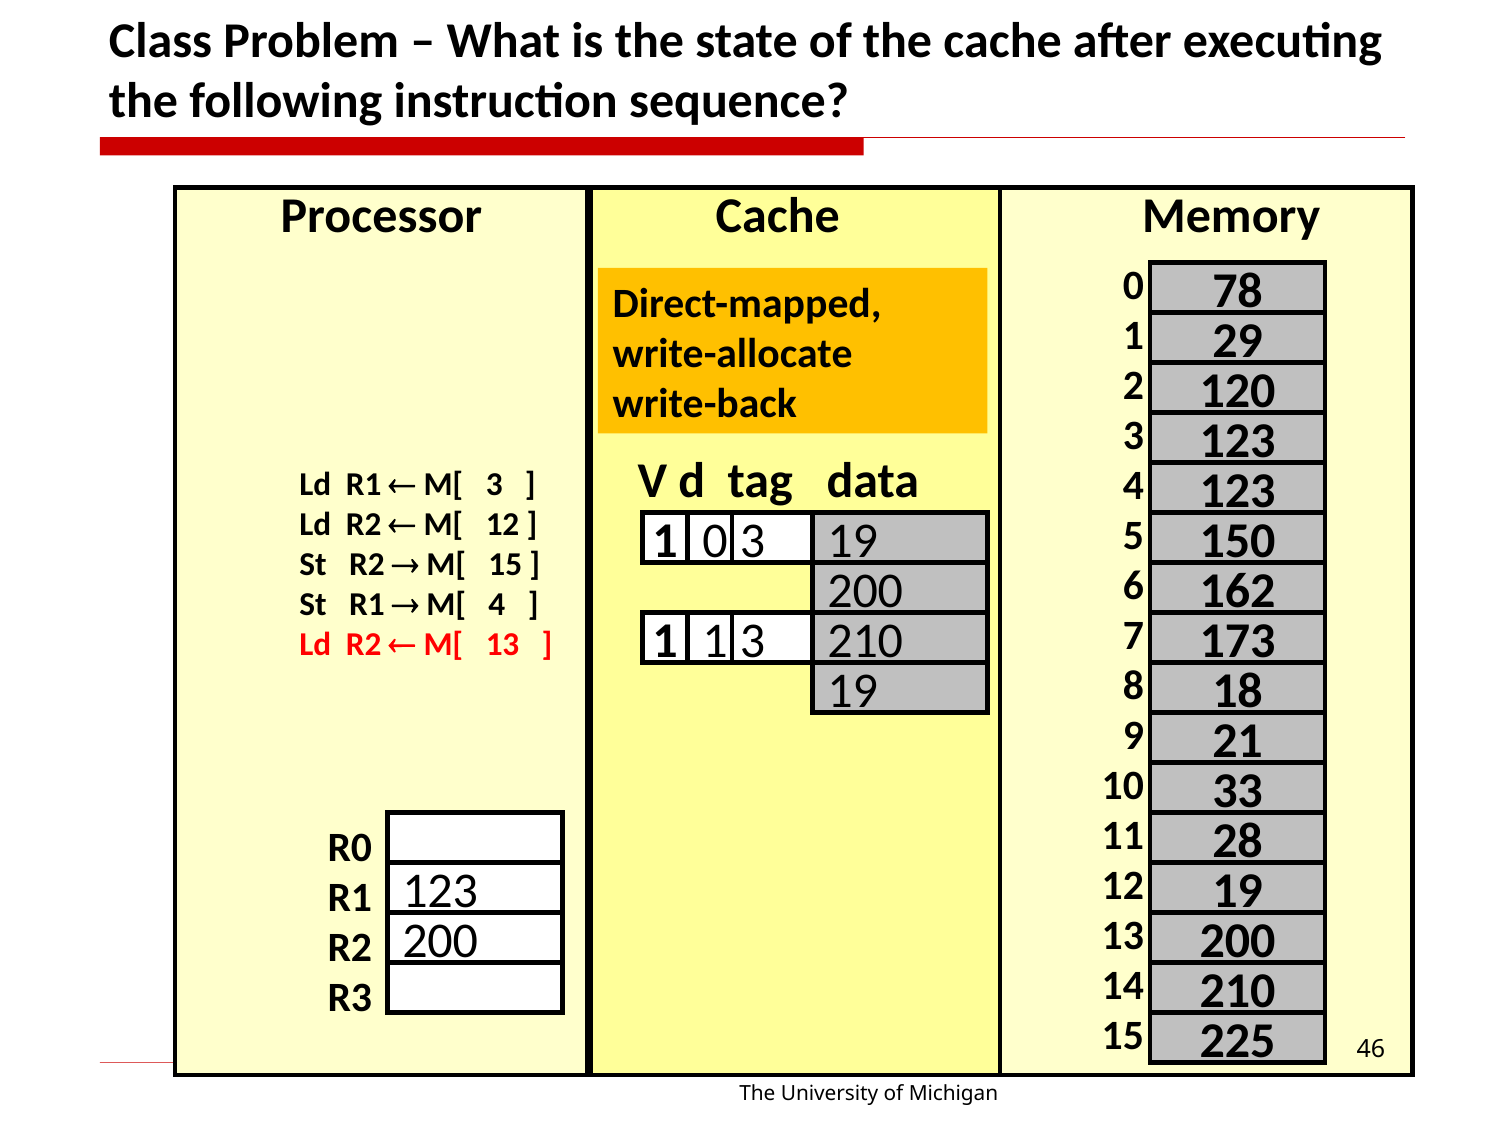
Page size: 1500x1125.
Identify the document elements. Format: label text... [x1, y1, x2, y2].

text_box 18 [1159, 663, 1325, 712]
text_box [1159, 187, 1413, 1075]
text_box 3 [733, 516, 812, 563]
text_box Memory [1127, 174, 1336, 251]
text_box R0 R1 R2 R3 [312, 812, 388, 1028]
text_box 150 [1159, 513, 1325, 562]
text_box Cache [700, 174, 855, 251]
text_box 3 [733, 612, 813, 663]
text_box [174, 187, 588, 1075]
text_box 210 [1159, 963, 1325, 1012]
text_box 28 [1149, 812, 1325, 863]
text_box 225 [1149, 1012, 1325, 1024]
text_box Processor [265, 174, 498, 251]
text_box [388, 962, 563, 1013]
text_box [388, 812, 563, 862]
text_box 200 [1149, 912, 1325, 963]
text_box 123 [1159, 413, 1325, 462]
text_box 123 [388, 862, 563, 912]
text_box Ld R1  M[ 3 ] Ld R2  M[ 12 ] St R2  M[ 15 ] St R1  M[ 4 ] Ld R2  M[ 13 ] [284, 454, 568, 670]
text_box 21 [1149, 712, 1325, 763]
text_box 19 [1159, 863, 1325, 912]
text_box 19 [812, 662, 988, 713]
text_box 0 [688, 512, 733, 563]
text_box 46 [1149, 1024, 1400, 1103]
text_box [591, 187, 999, 1075]
text_box 200 [388, 912, 563, 962]
text_box 200 [812, 562, 988, 612]
text_box Direct-mapped, write-allocate write-back [597, 267, 988, 434]
text_box 1 [687, 612, 733, 663]
text_box 1 [642, 512, 688, 563]
text_box 78 [1149, 262, 1325, 313]
text_box 29 [1159, 313, 1325, 362]
text_box 0 1 2 3 4 5 6 7 8 9 10 11 12 13 14 15 [1086, 249, 1159, 1066]
text_box 33 [1159, 763, 1325, 812]
text_box V d tag data [597, 440, 960, 516]
text_box 123 [1149, 462, 1325, 513]
text_box 19 [812, 512, 988, 562]
text_box 162 [1159, 562, 1325, 612]
text_box Class Problem – What is the state of the cache after executing the following instruction sequence? [94, 0, 1407, 136]
text_box [999, 187, 1149, 1075]
text_box 210 [813, 612, 988, 662]
text_box 173 [1149, 612, 1325, 663]
text_box 120 [1149, 362, 1325, 413]
text_box 1 [642, 612, 687, 663]
